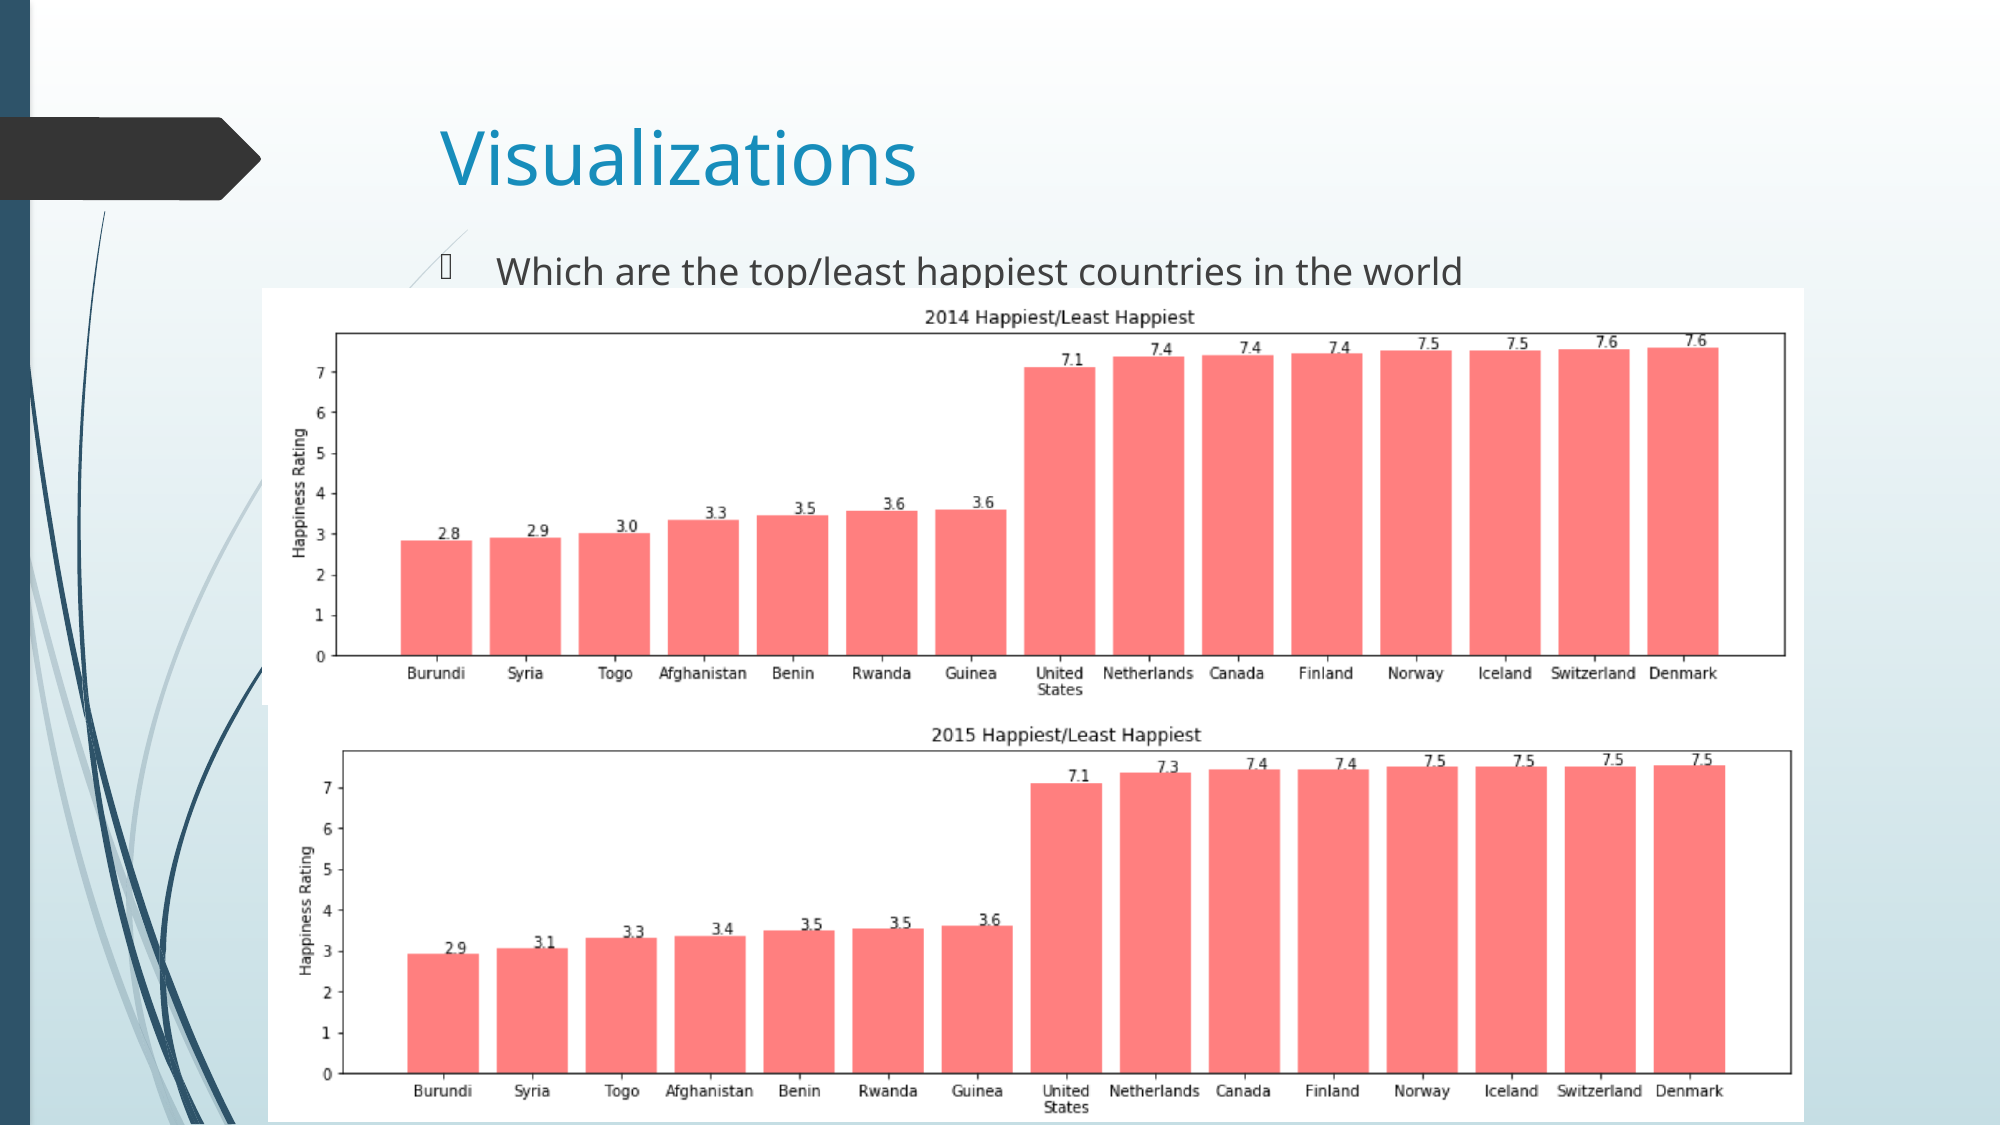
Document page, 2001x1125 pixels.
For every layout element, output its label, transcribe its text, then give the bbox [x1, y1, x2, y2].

list Which are the top/least happiest countries in the world [424, 240, 1888, 970]
picture [262, 288, 1804, 1123]
title Visualizations [425, 102, 1888, 240]
